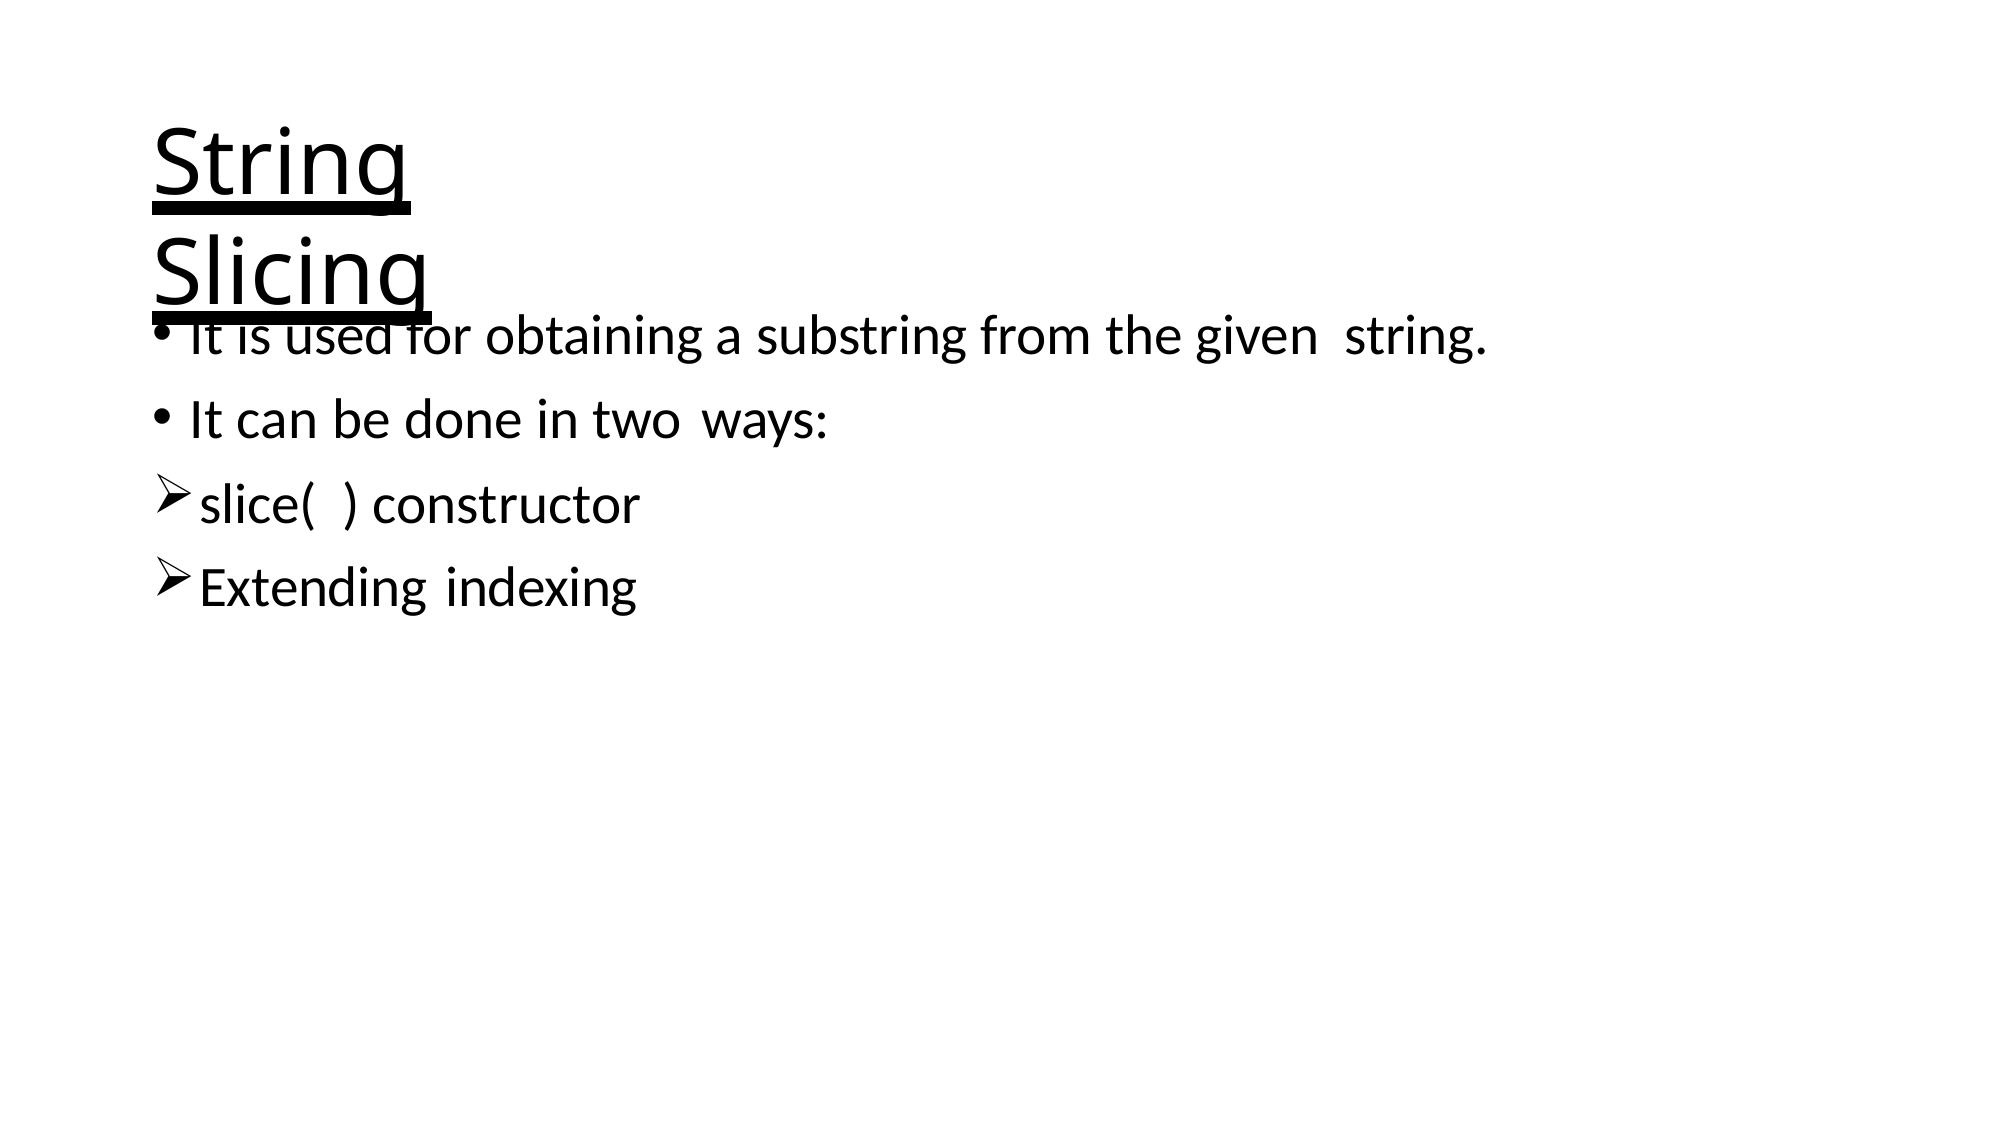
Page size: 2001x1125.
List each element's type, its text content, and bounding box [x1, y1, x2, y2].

text_box It is used for obtaining a substring from the given string. It can be done in two ways: slice( ) constructor Extending indexing [150, 279, 1510, 618]
title String Slicing [150, 99, 619, 279]
